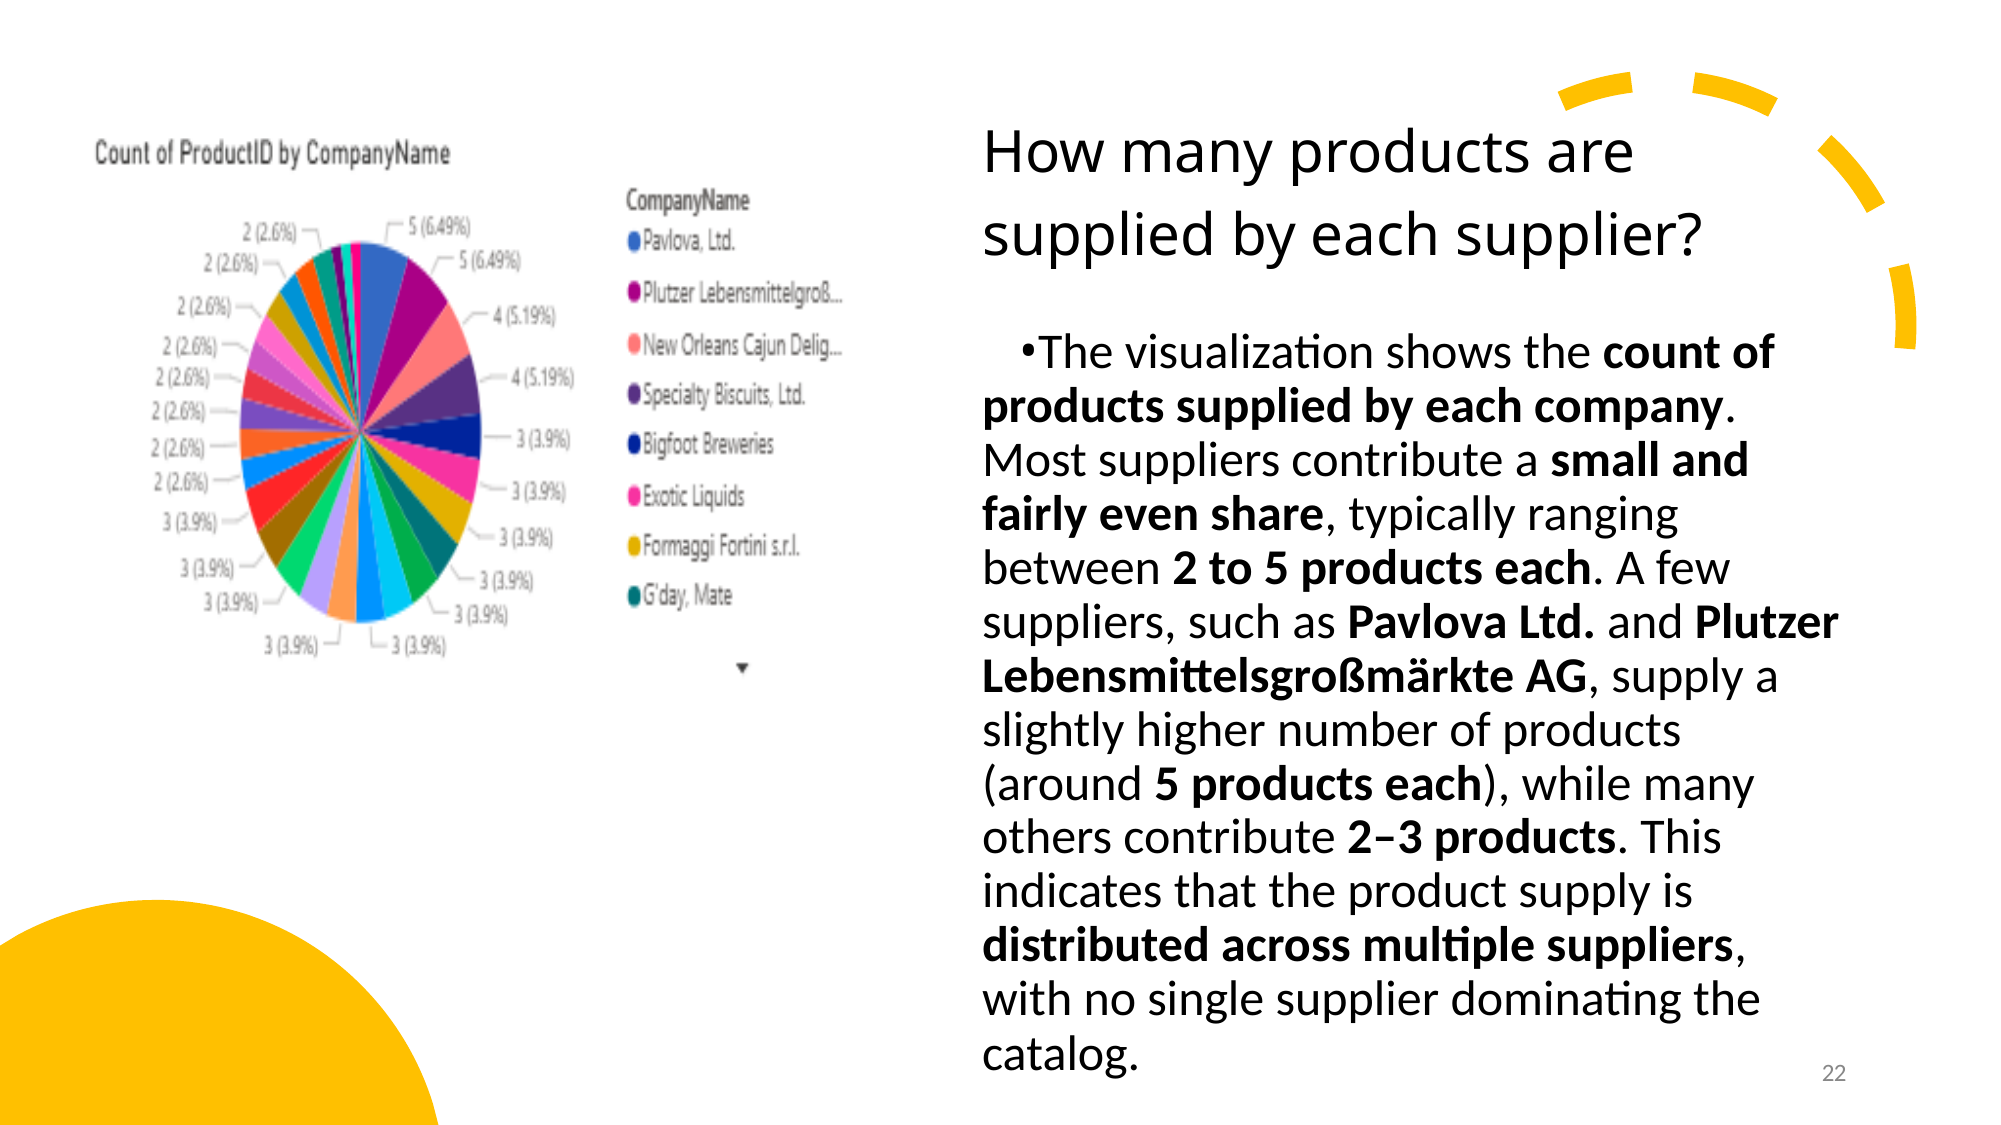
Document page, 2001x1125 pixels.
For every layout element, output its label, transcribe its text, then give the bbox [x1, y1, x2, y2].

text_box [0, 899, 439, 1125]
list The visualization shows the count of products supplied by each company. Most suppliers contribute a small and fairly even share, typically ranging between 2 to 5 products each. A few suppliers, such as Pavlova Ltd. and Plutzer Lebensmittelsgroßmärkte AG, supply a slightly higher number of products (around 5 products each), while many others contribute 2–3 products. This indicates that the product supply is distributed across multiple suppliers, with no single supplier dominating the catalog. [980, 316, 1843, 1081]
title How many products are supplied by each supplier? [980, 87, 1798, 289]
picture [87, 137, 905, 763]
text_box 22 [1819, 1054, 1850, 1087]
